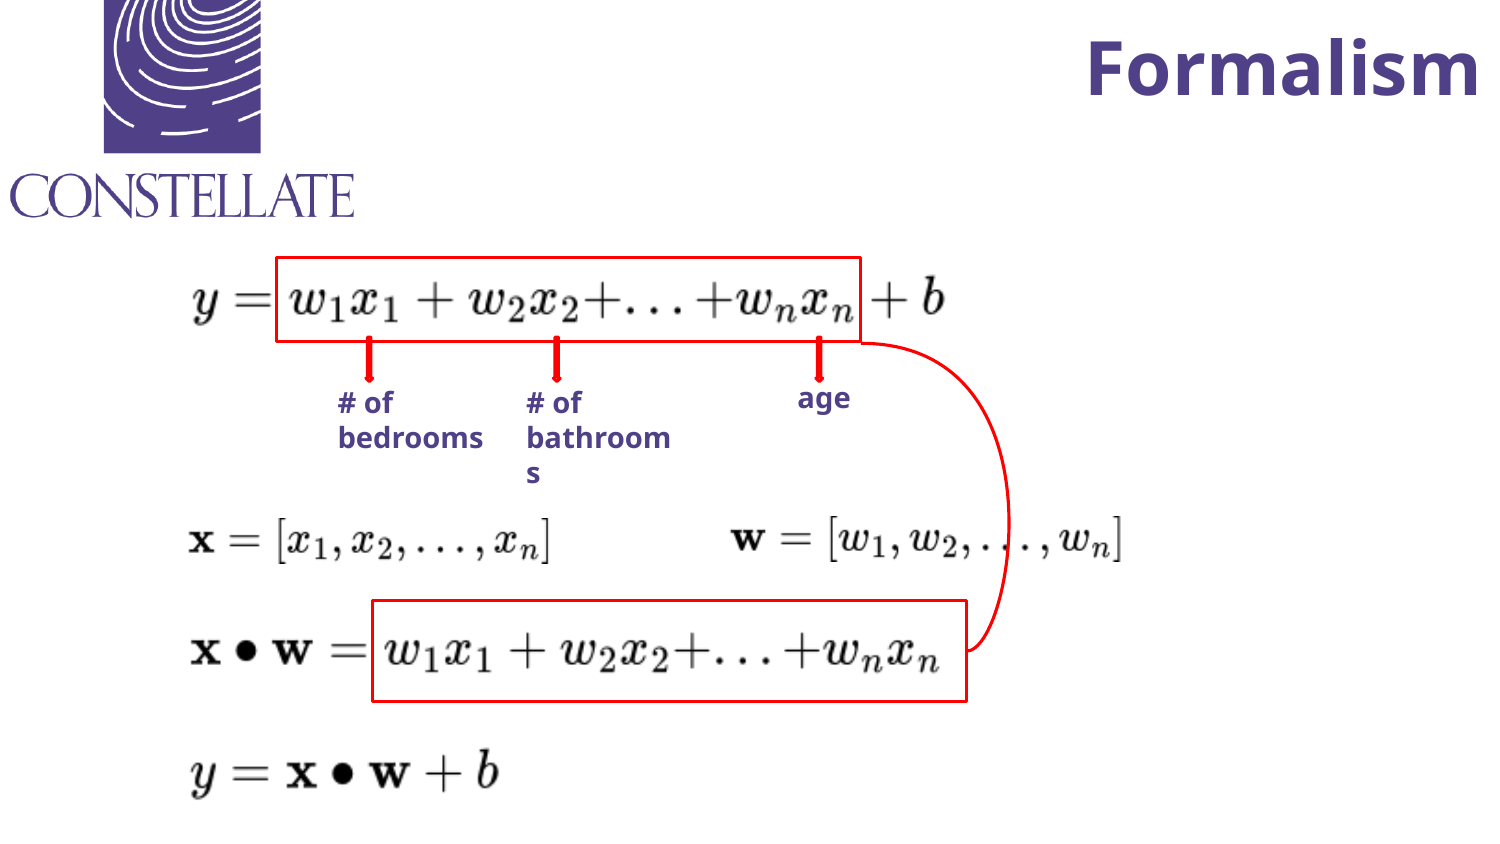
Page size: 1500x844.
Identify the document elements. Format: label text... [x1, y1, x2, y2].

picture [188, 273, 949, 329]
text_box Formalism [1073, 14, 1500, 116]
text_box # of bedrooms [322, 369, 501, 469]
picture [186, 518, 556, 564]
picture [728, 516, 1128, 563]
picture [188, 746, 502, 802]
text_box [759, 444, 1068, 551]
picture [5, 0, 359, 222]
text_box [817, 342, 821, 364]
text_box # of bathrooms [511, 369, 689, 504]
picture [186, 624, 947, 679]
text_box [555, 342, 559, 369]
text_box [276, 257, 861, 272]
text_box age [782, 364, 873, 430]
text_box [276, 336, 861, 342]
text_box [372, 600, 967, 702]
text_box [367, 342, 371, 369]
text_box [735, 376, 903, 442]
